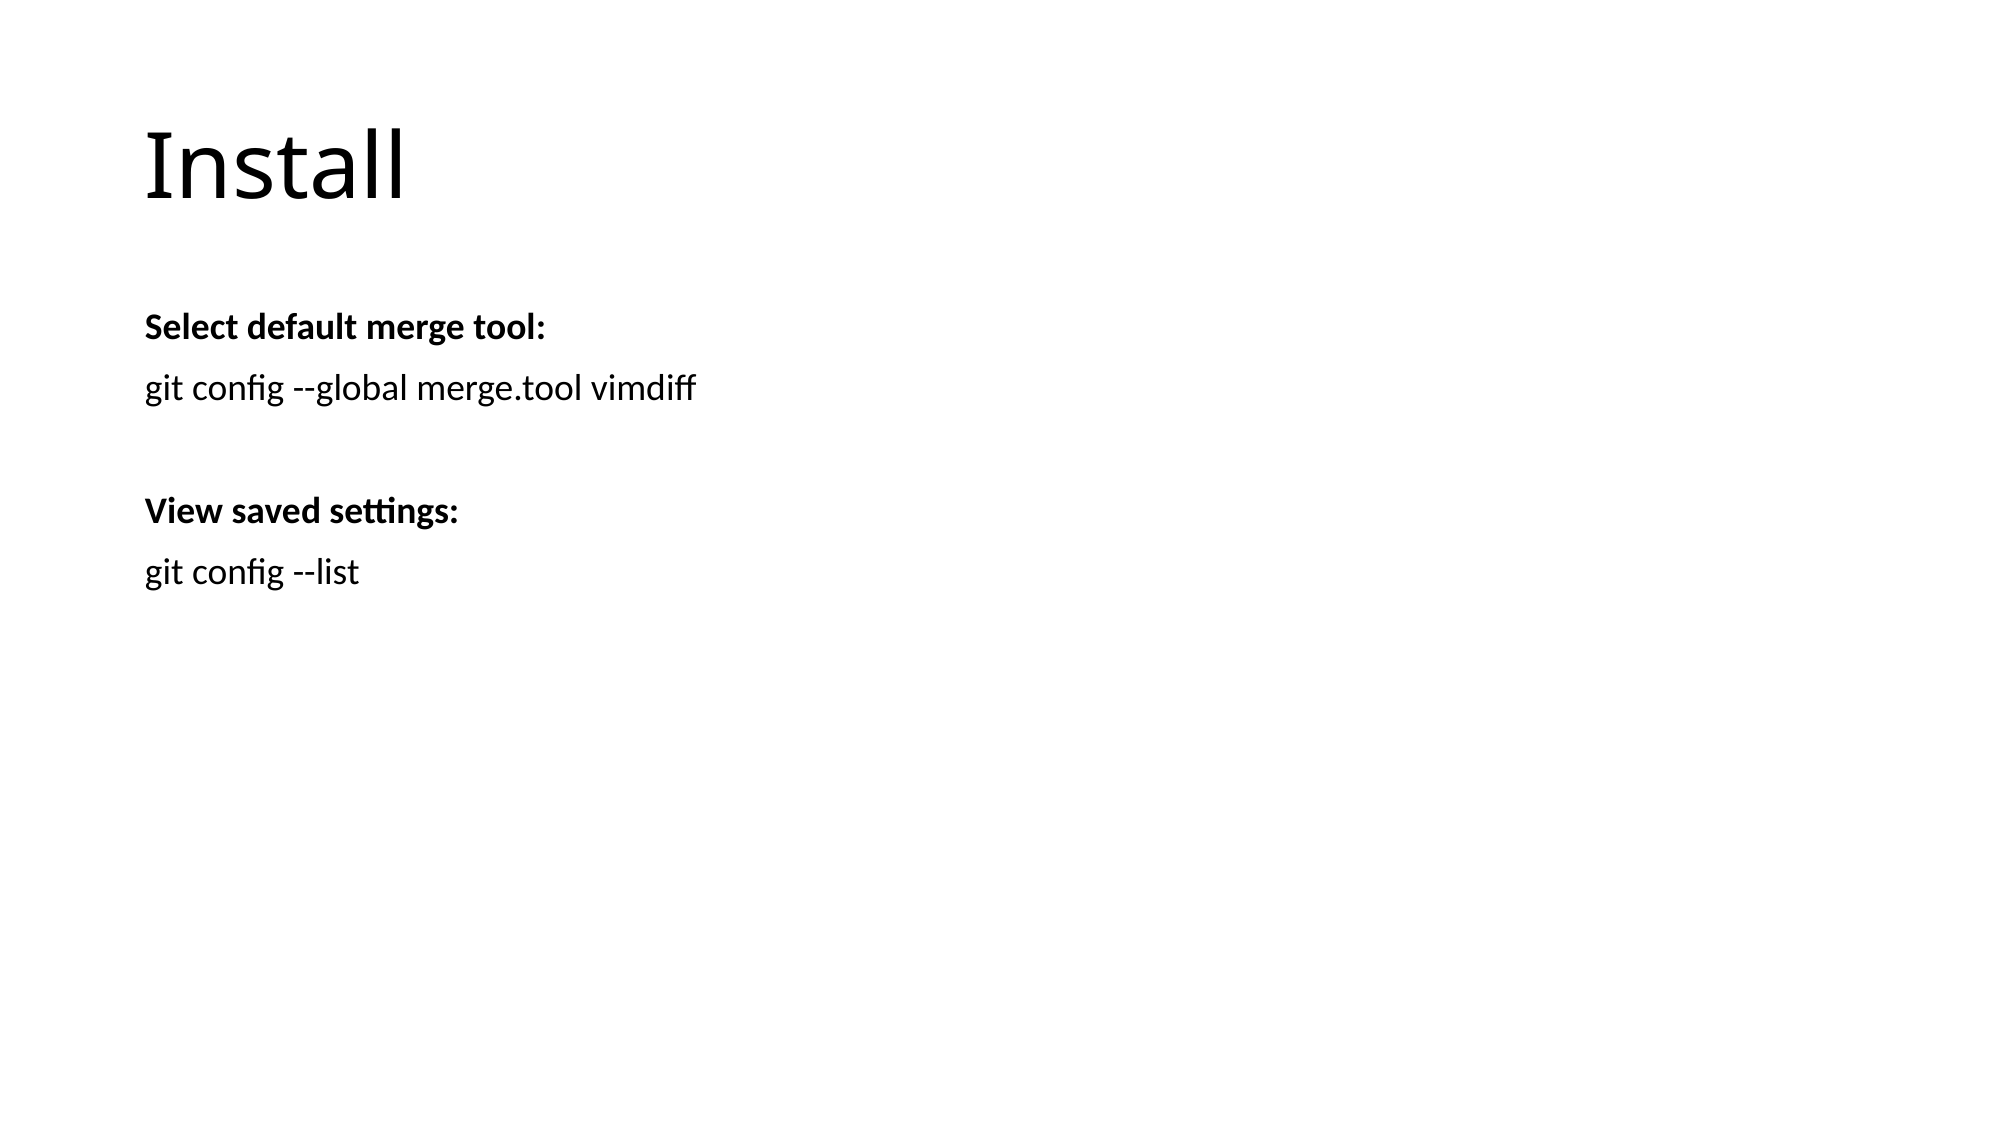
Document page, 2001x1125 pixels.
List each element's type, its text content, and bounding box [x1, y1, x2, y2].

title Install [136, 59, 1863, 278]
list Select default merge tool: git config --global merge.tool vimdiff View saved settings: git config --list [136, 298, 1863, 1014]
